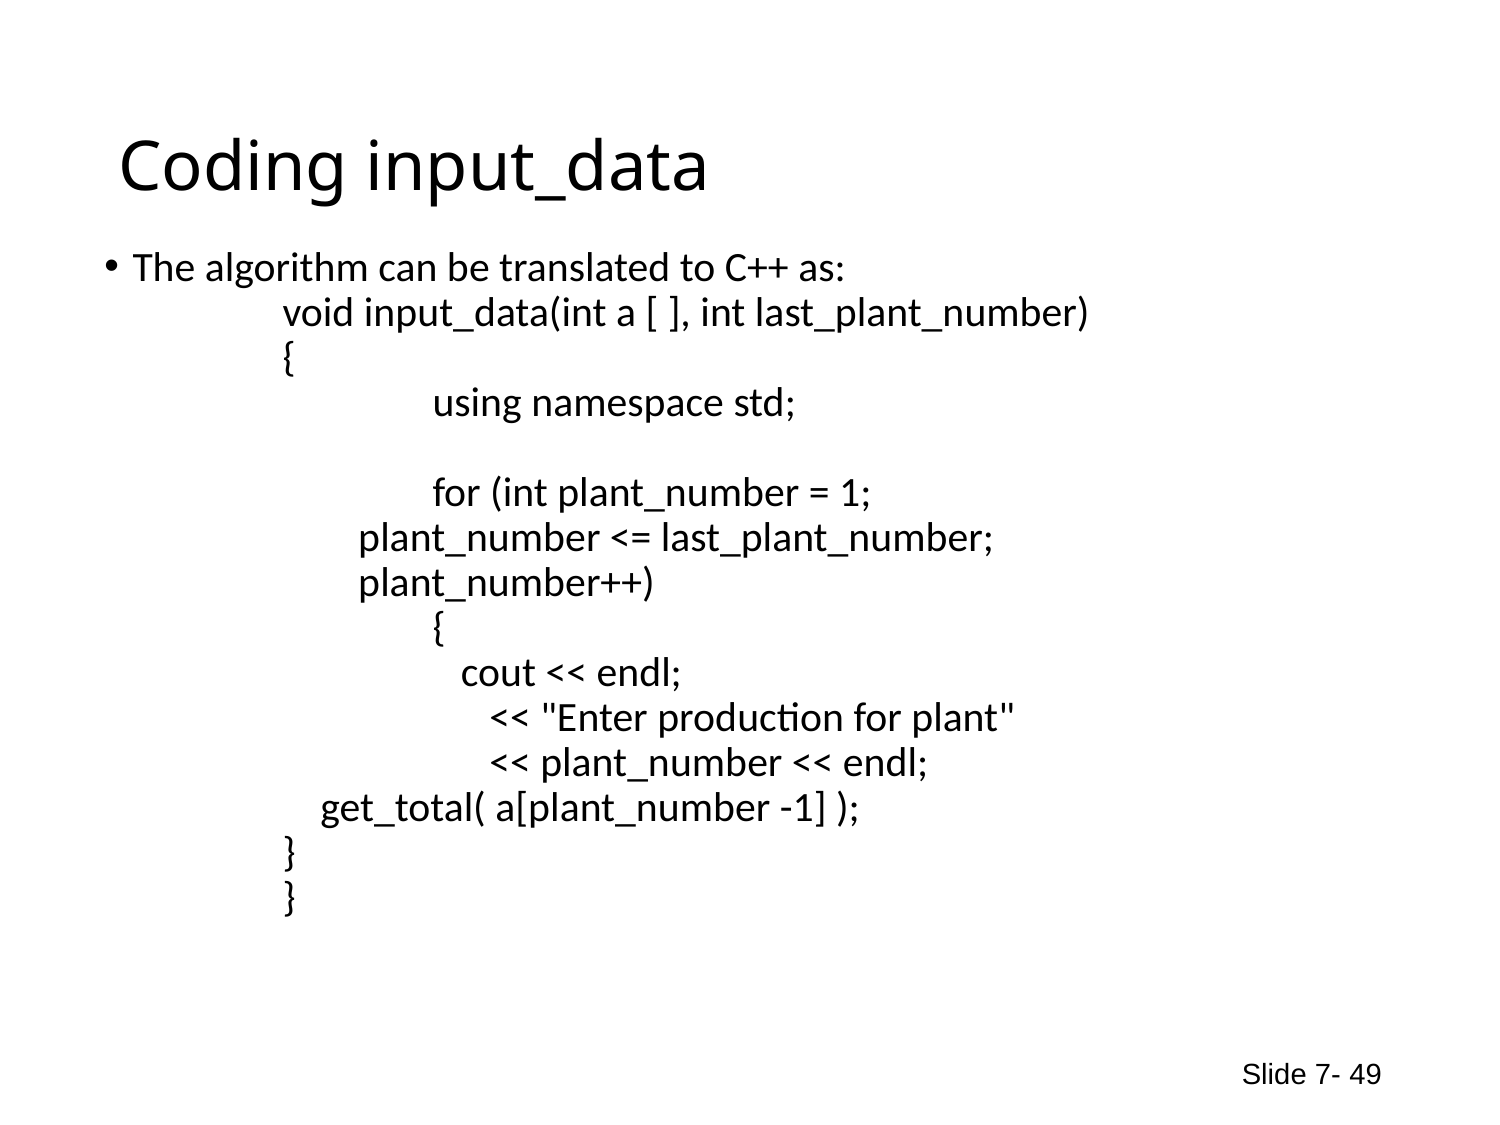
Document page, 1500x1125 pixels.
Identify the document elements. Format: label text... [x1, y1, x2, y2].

list The algorithm can be translated to C++ as: void input_data(int a [ ], int last_plant_number) { using namespace std; for (int plant_number = 1; plant_number <= last_plant_number; plant_number++) { cout << endl; << "Enter production for plant" << plant_number << endl; get_total( a[plant_number -1] ); } } [89, 237, 1450, 988]
title Coding input_data [103, 59, 1397, 237]
slide_number Slide 7- 49 [1059, 1042, 1397, 1103]
